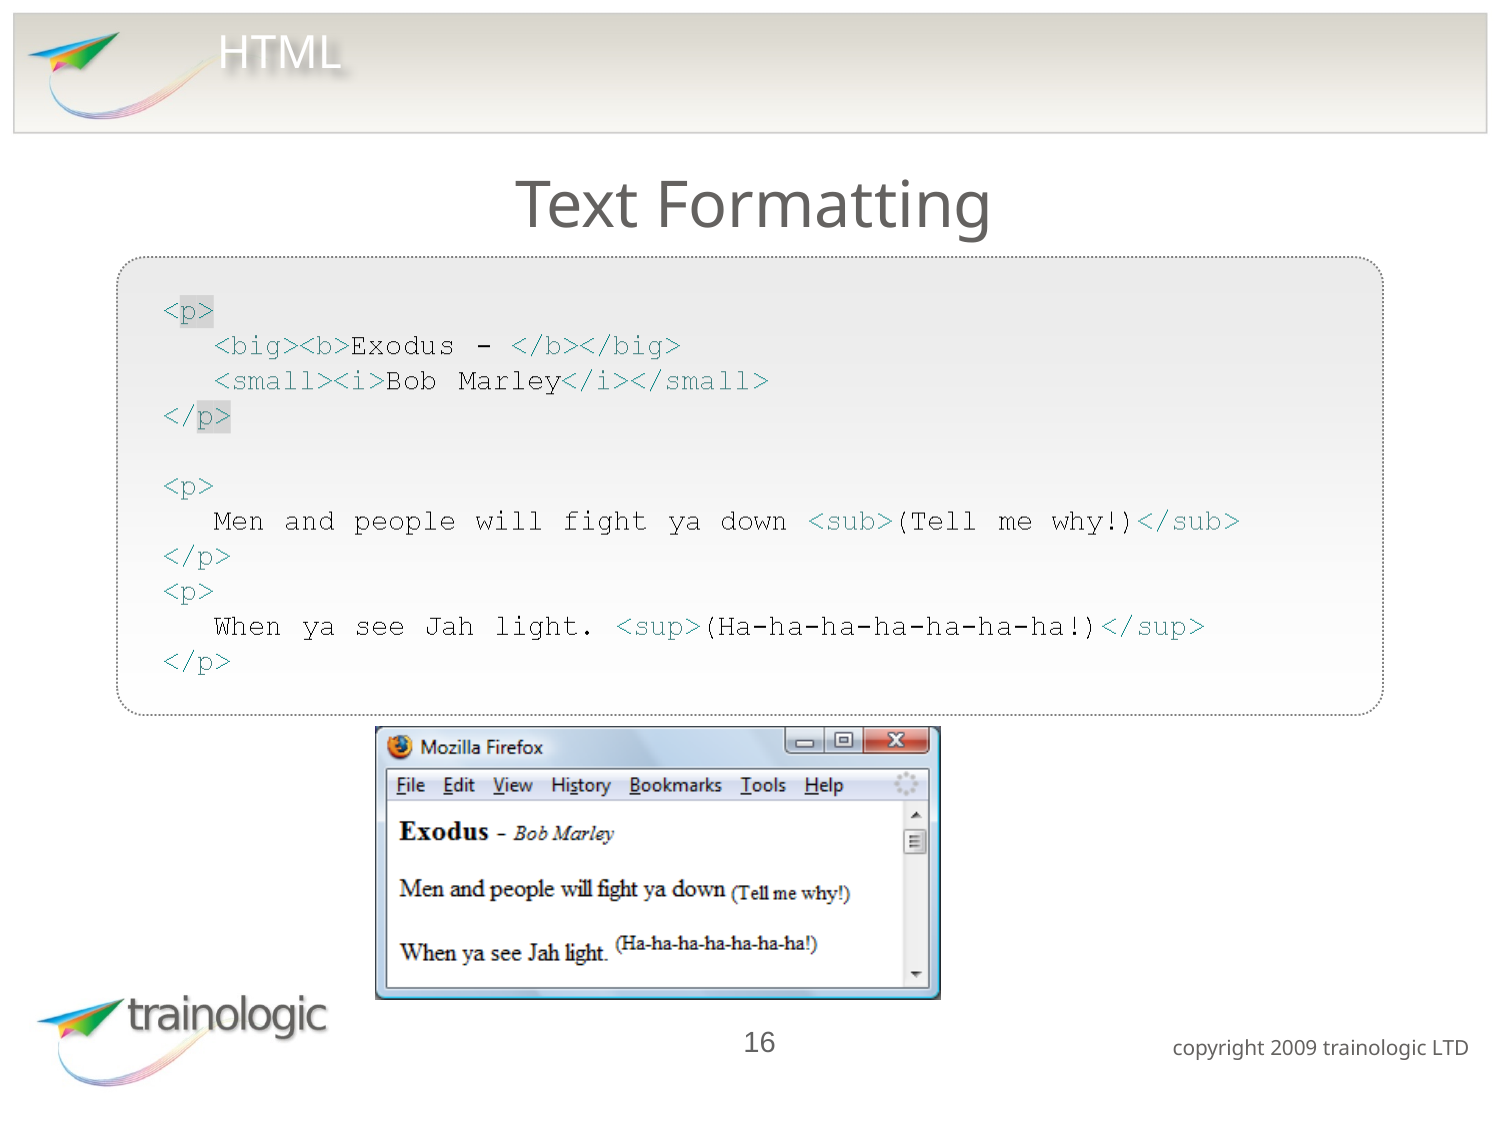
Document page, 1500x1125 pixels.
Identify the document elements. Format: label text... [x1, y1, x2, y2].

picture [29, 987, 332, 1095]
picture [115, 255, 1385, 717]
picture [0, 0, 1500, 149]
text_box Text Formatting [191, 162, 1317, 242]
text_box 16 [584, 1023, 935, 1074]
text_box copyright 2009 trainologic LTD [1045, 1034, 1477, 1060]
picture [374, 726, 941, 1000]
